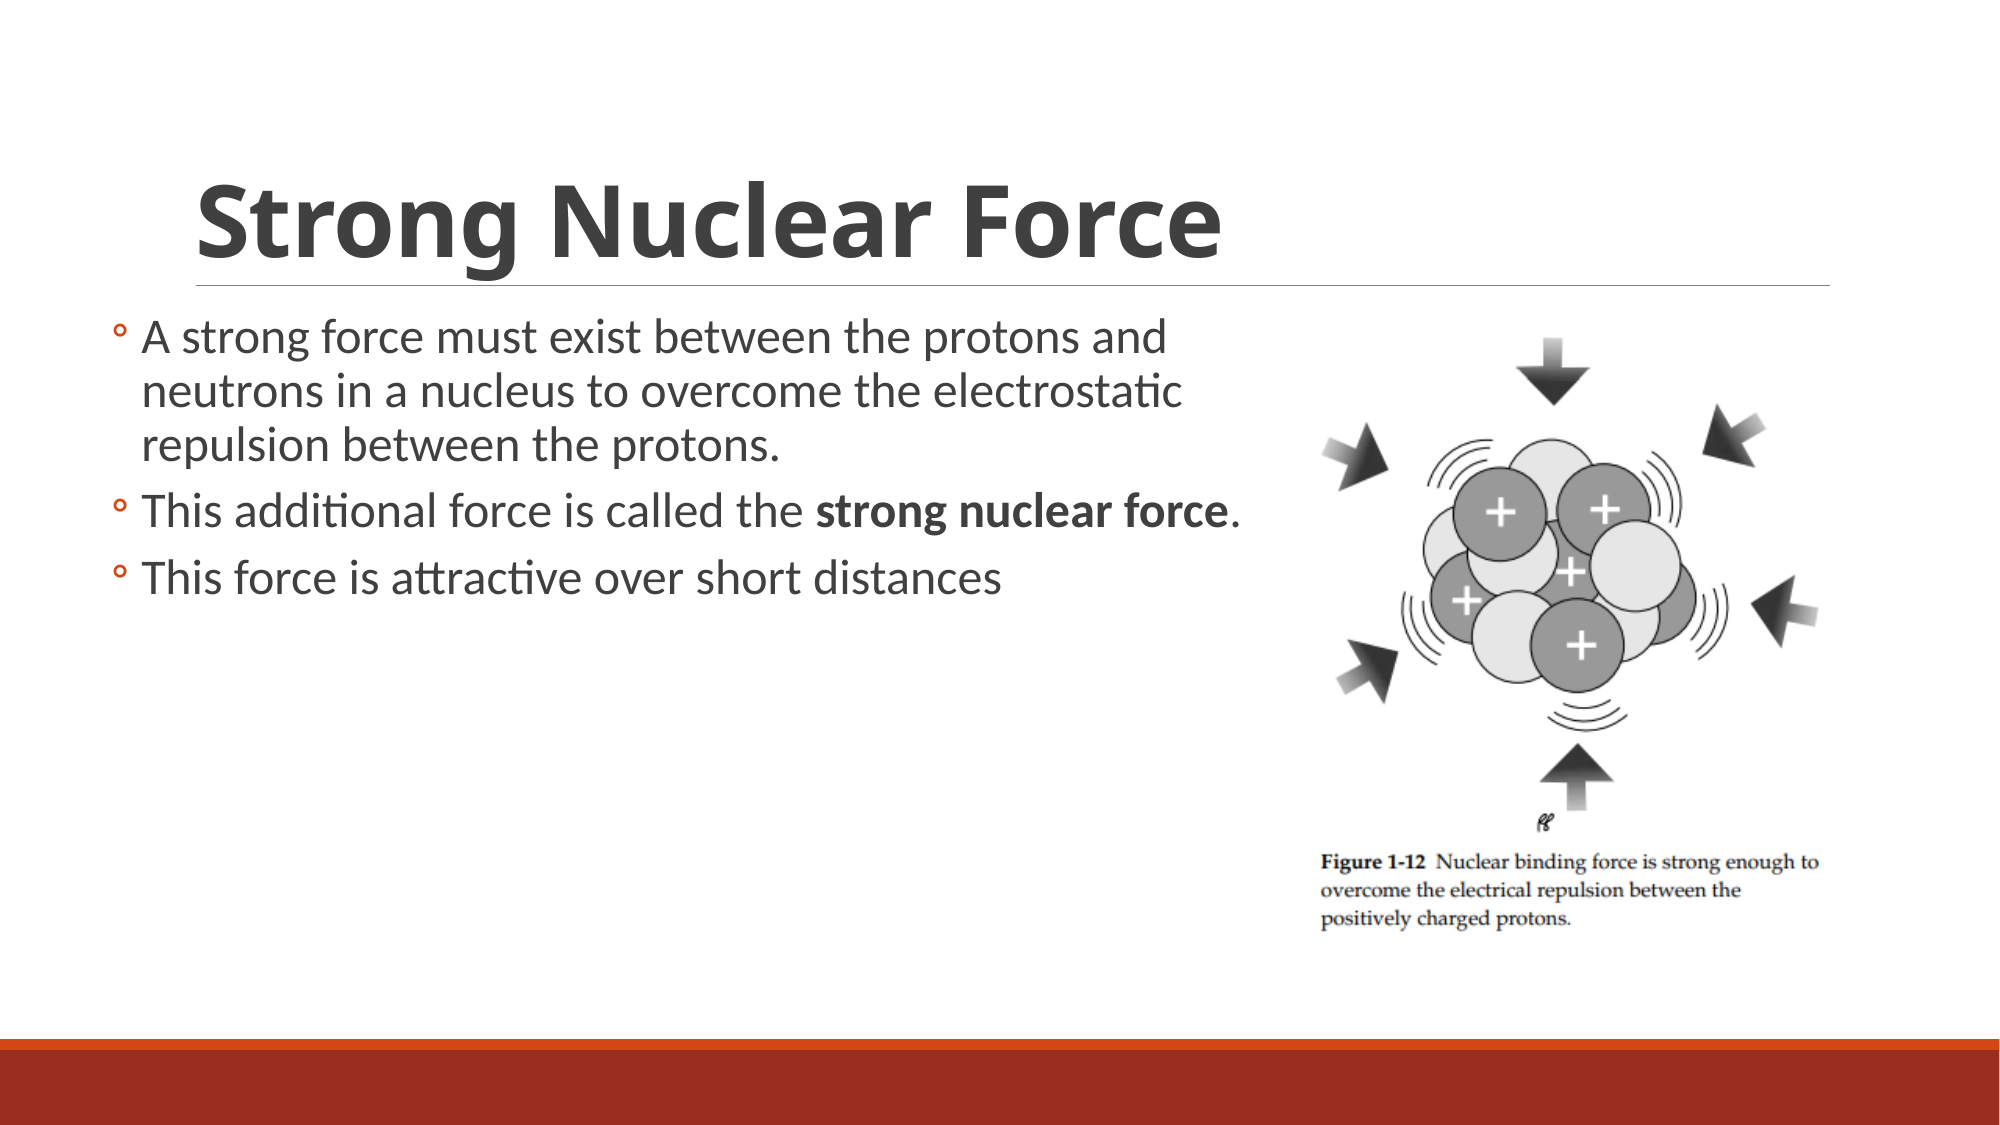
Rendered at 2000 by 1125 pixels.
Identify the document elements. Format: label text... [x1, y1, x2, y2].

picture [1294, 302, 1876, 958]
list A strong force must exist between the protons and neutrons in a nucleus to overcome the electrostatic repulsion between the protons. This additional force is called the strong nuclear force. This force is attractive over short distances [78, 302, 1260, 963]
title Strong Nuclear Force [179, 47, 1830, 285]
